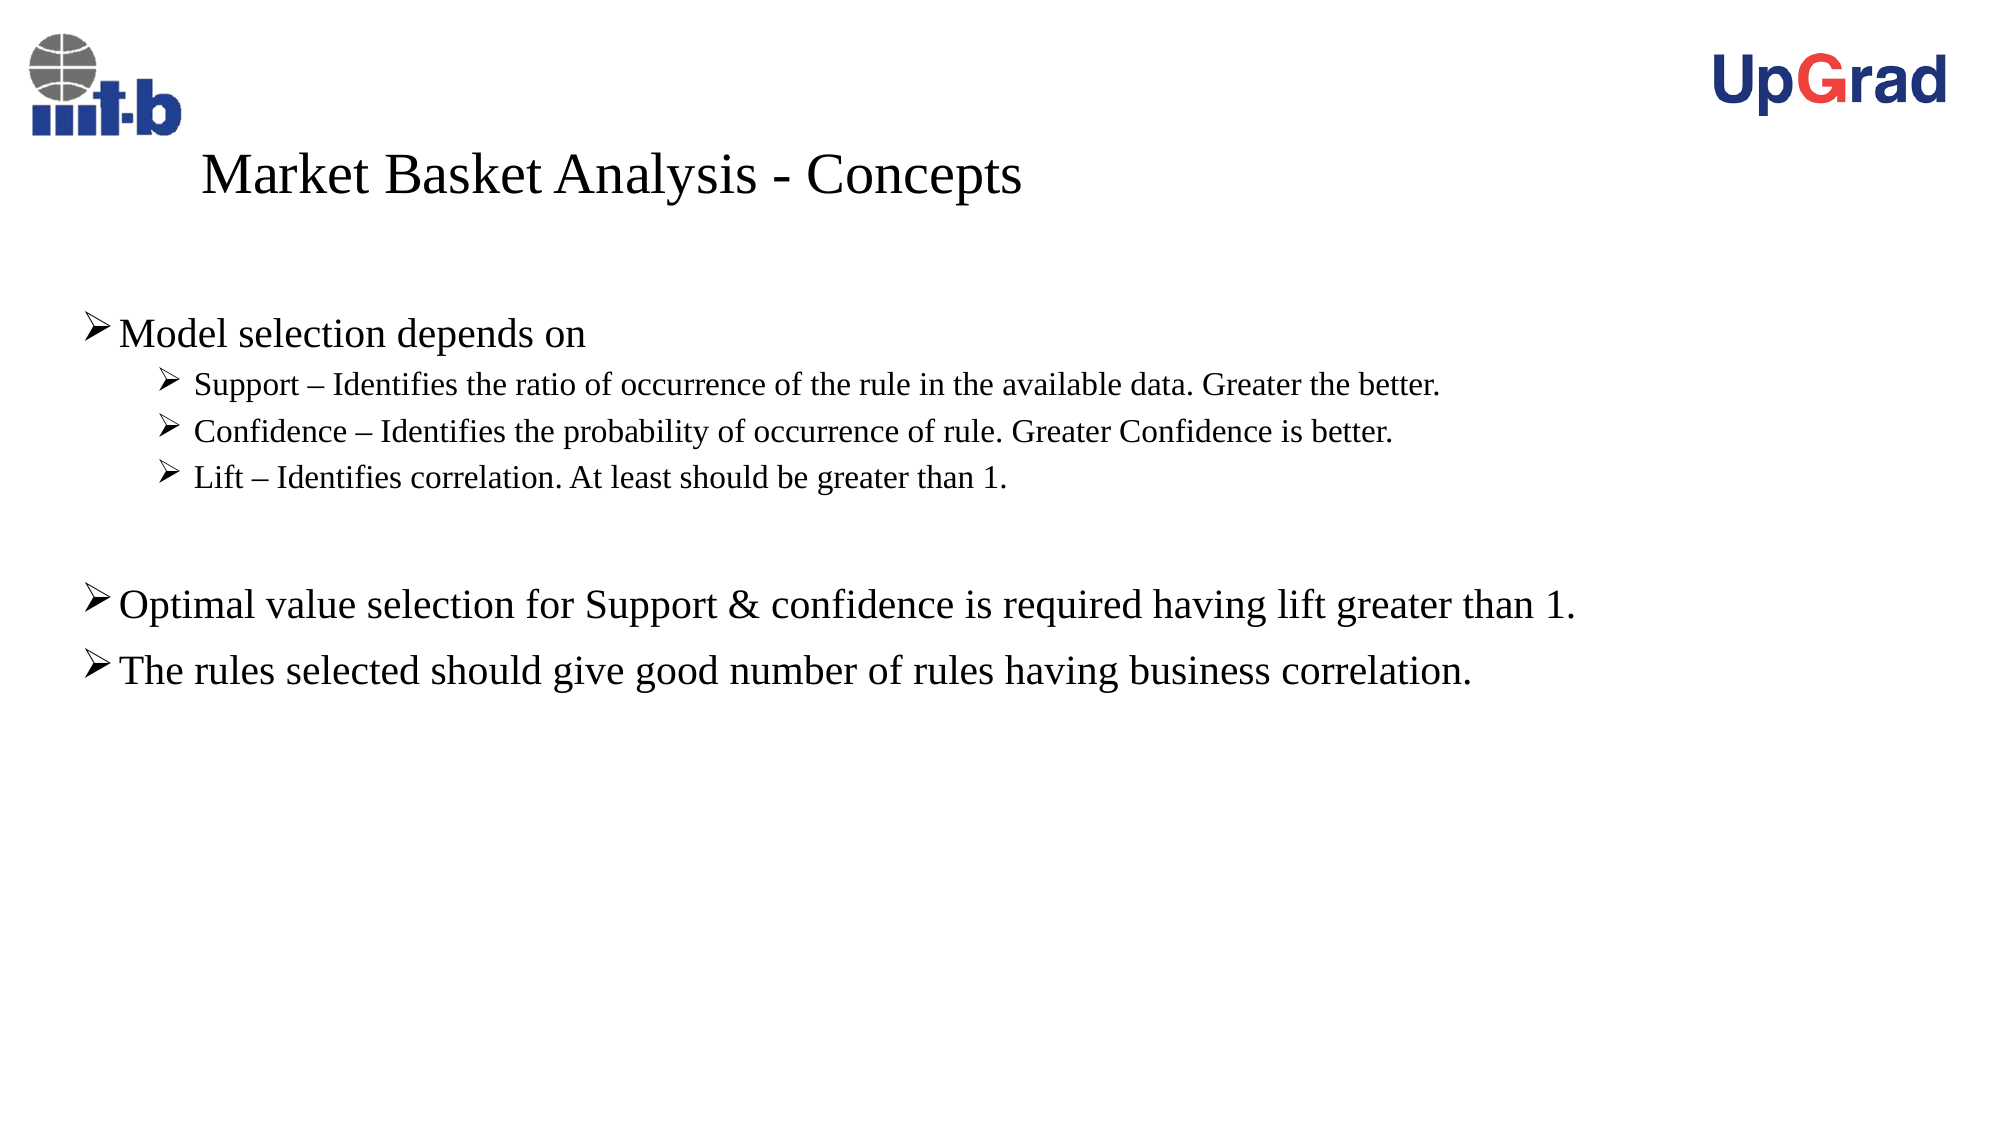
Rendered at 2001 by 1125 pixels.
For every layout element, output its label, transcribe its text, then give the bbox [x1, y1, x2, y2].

list Model selection depends on Support – Identifies the ratio of occurrence of the rule in the available data. Greater the better. Confidence – Identifies the probability of occurrence of rule. Greater Confidence is better. Lift – Identifies correlation. At least should be greater than 1. Optimal value selection for Support & confidence is required having lift greater than 1. The rules selected should give good number of rules having business correlation. [66, 304, 1899, 1017]
picture [1714, 53, 1952, 116]
title Market Basket Analysis - Concepts [186, 104, 1715, 246]
picture [0, 29, 208, 163]
